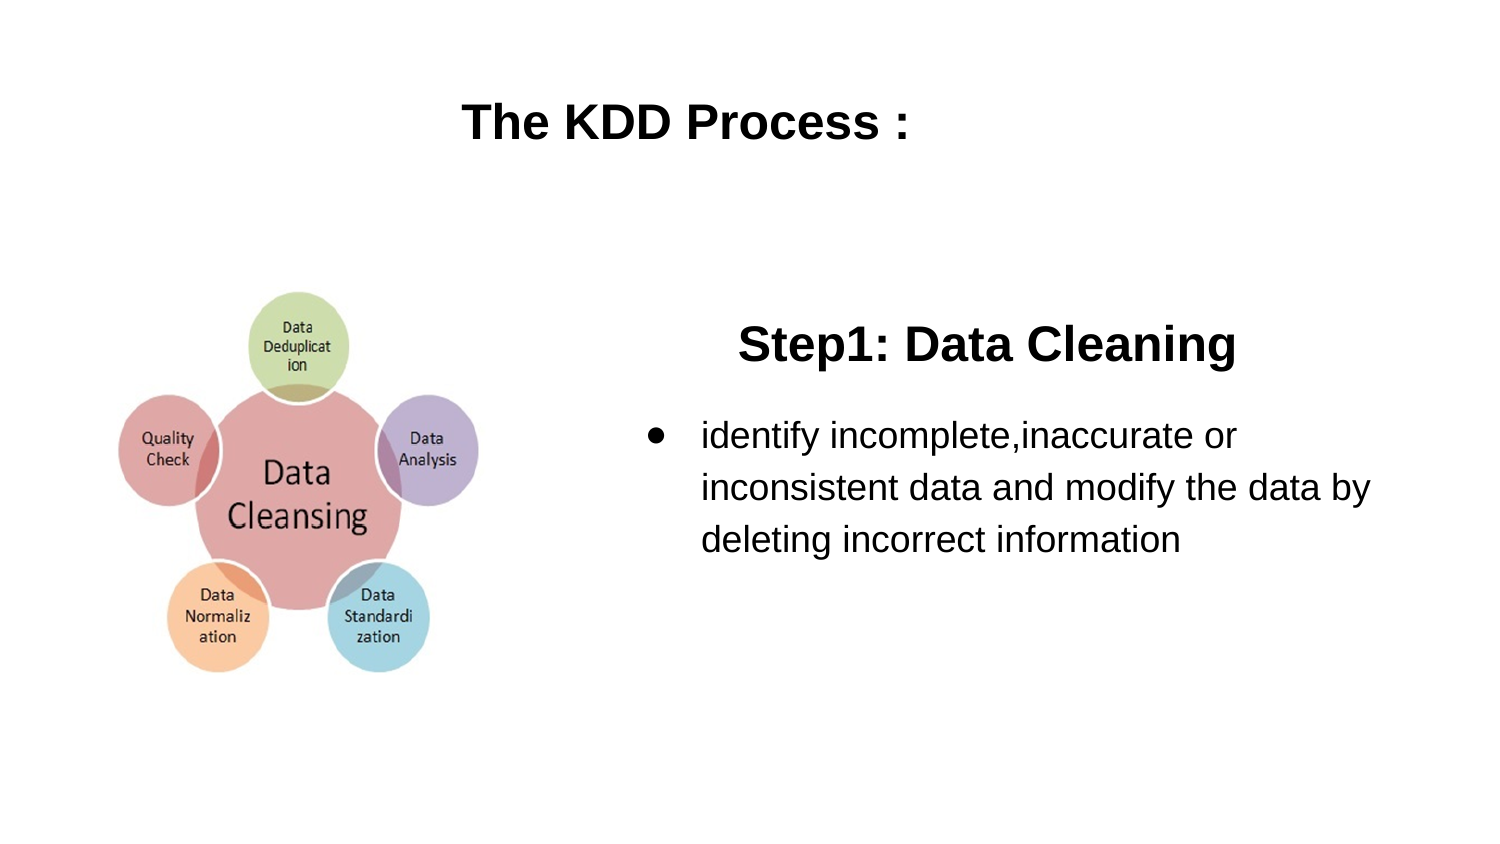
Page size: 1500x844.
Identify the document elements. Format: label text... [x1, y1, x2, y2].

list Step1: Data Cleaning identify incomplete,inaccurate or inconsistent data and modify the data by deleting incorrect information [610, 287, 1432, 731]
text_box The KDD Process : [446, 74, 1500, 201]
picture [99, 287, 487, 684]
